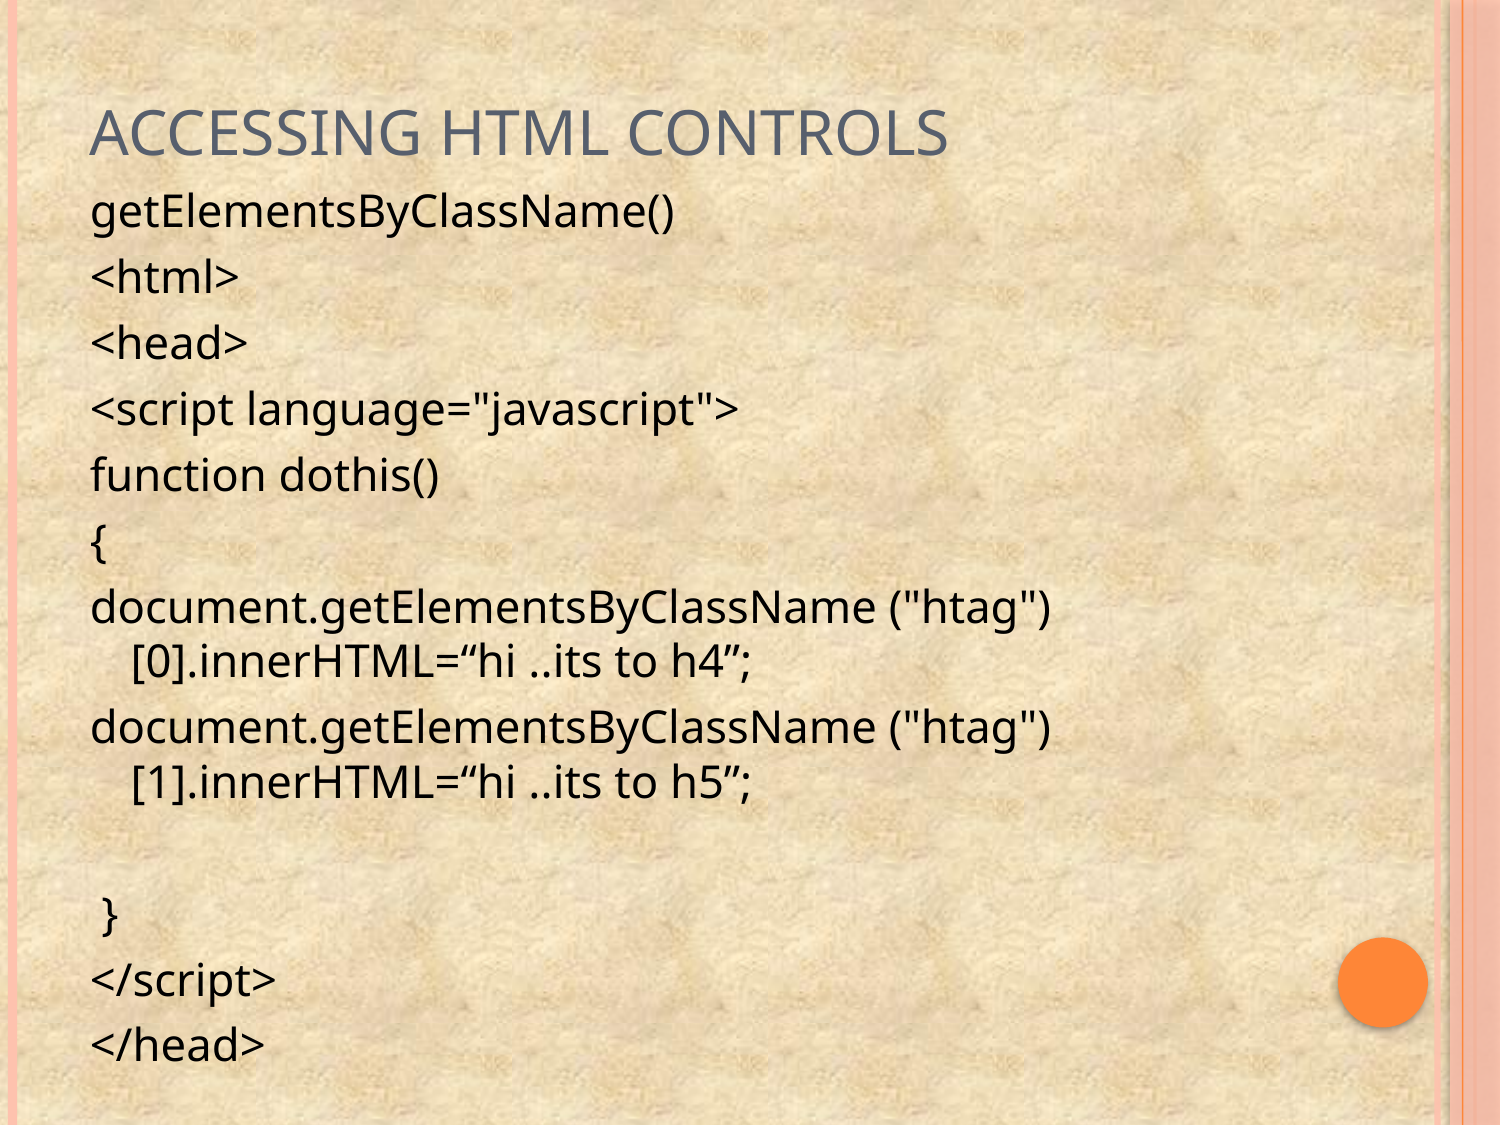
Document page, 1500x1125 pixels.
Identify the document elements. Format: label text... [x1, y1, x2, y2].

list getElementsByClassName() <html> <head> <script language="javascript"> function dothis() { document.getElementsByClassName ("htag")[0].innerHTML=“hi ..its to h4”; document.getElementsByClassName ("htag")[1].innerHTML=“hi ..its to h5”; } </script> </head> [75, 174, 1300, 1088]
title Accessing html controls [75, 45, 1300, 174]
picture [18, 0, 1434, 1125]
picture [1441, 0, 1449, 1125]
picture [0, 0, 7, 1125]
